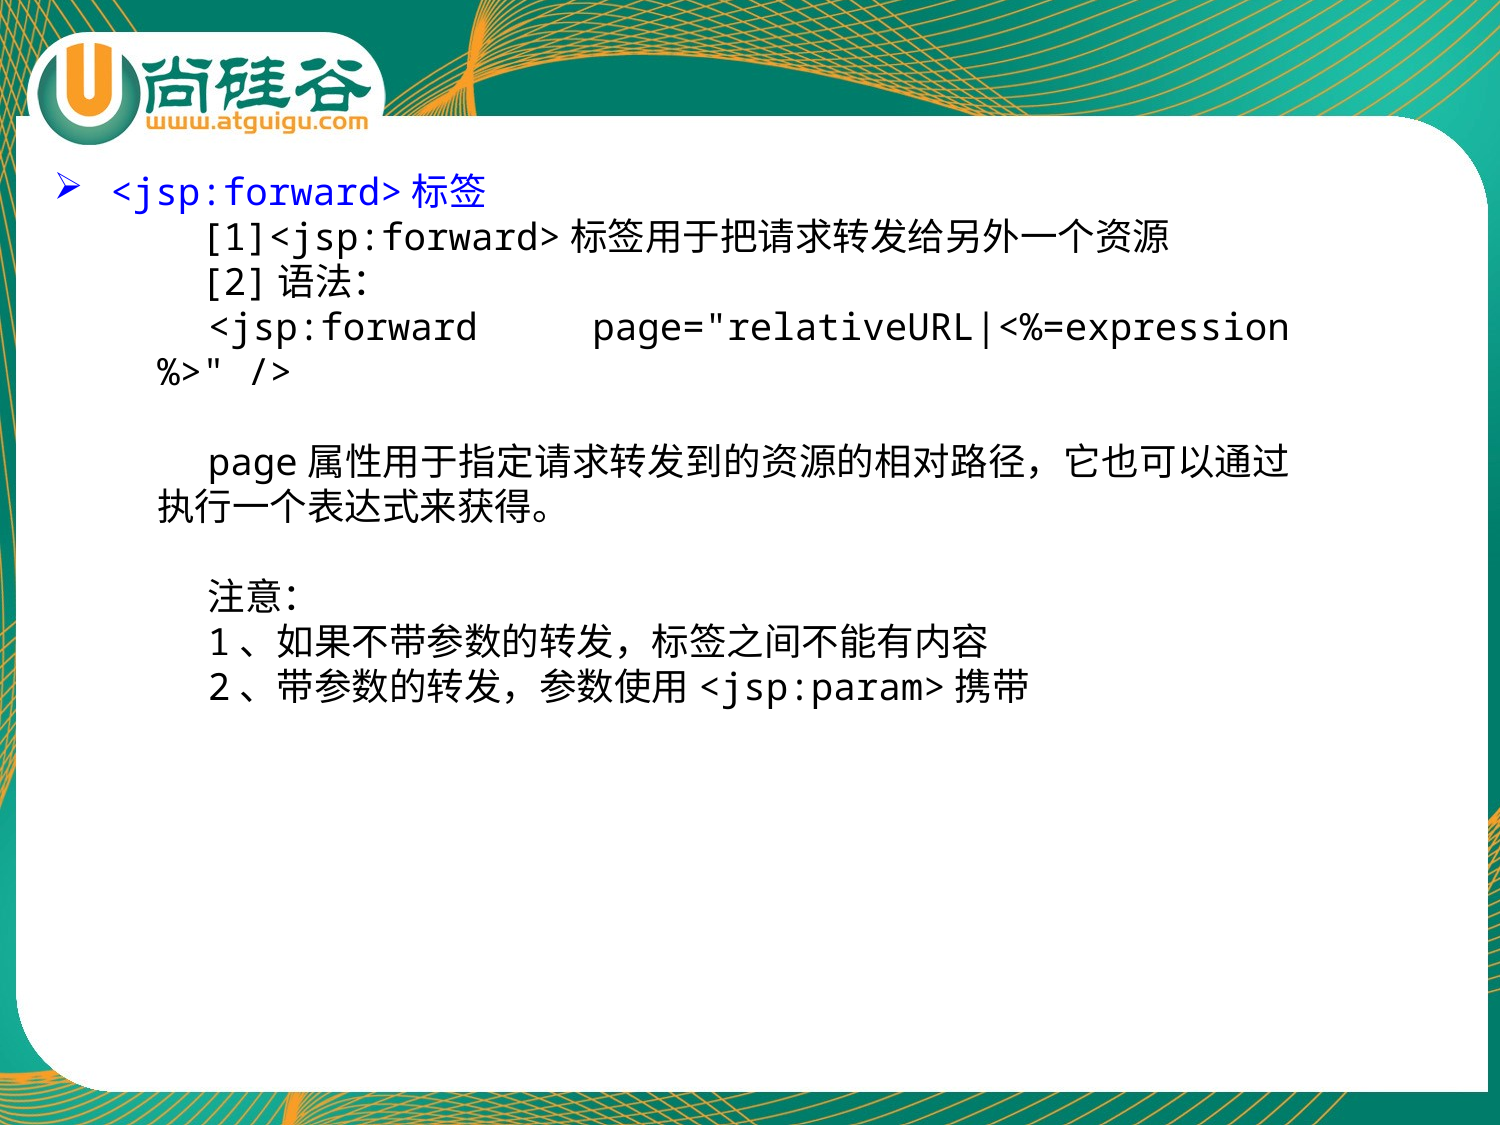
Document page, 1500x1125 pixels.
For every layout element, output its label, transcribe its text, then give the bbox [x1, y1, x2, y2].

text_box <jsp:forward>标签 [1]<jsp:forward>标签用于把请求转发给另外一个资源 [2]语法： <jsp:forward page="relativeURL|<%=expression%>" /> page属性用于指定请求转发到的资源的相对路径，它也可以通过执行一个表达式来获得。 注意： 1、如果不带参数的转发，标签之间不能有内容 2、带参数的转发，参数使用<jsp:param>携带 [39, 160, 1305, 716]
picture [0, 0, 1500, 1125]
